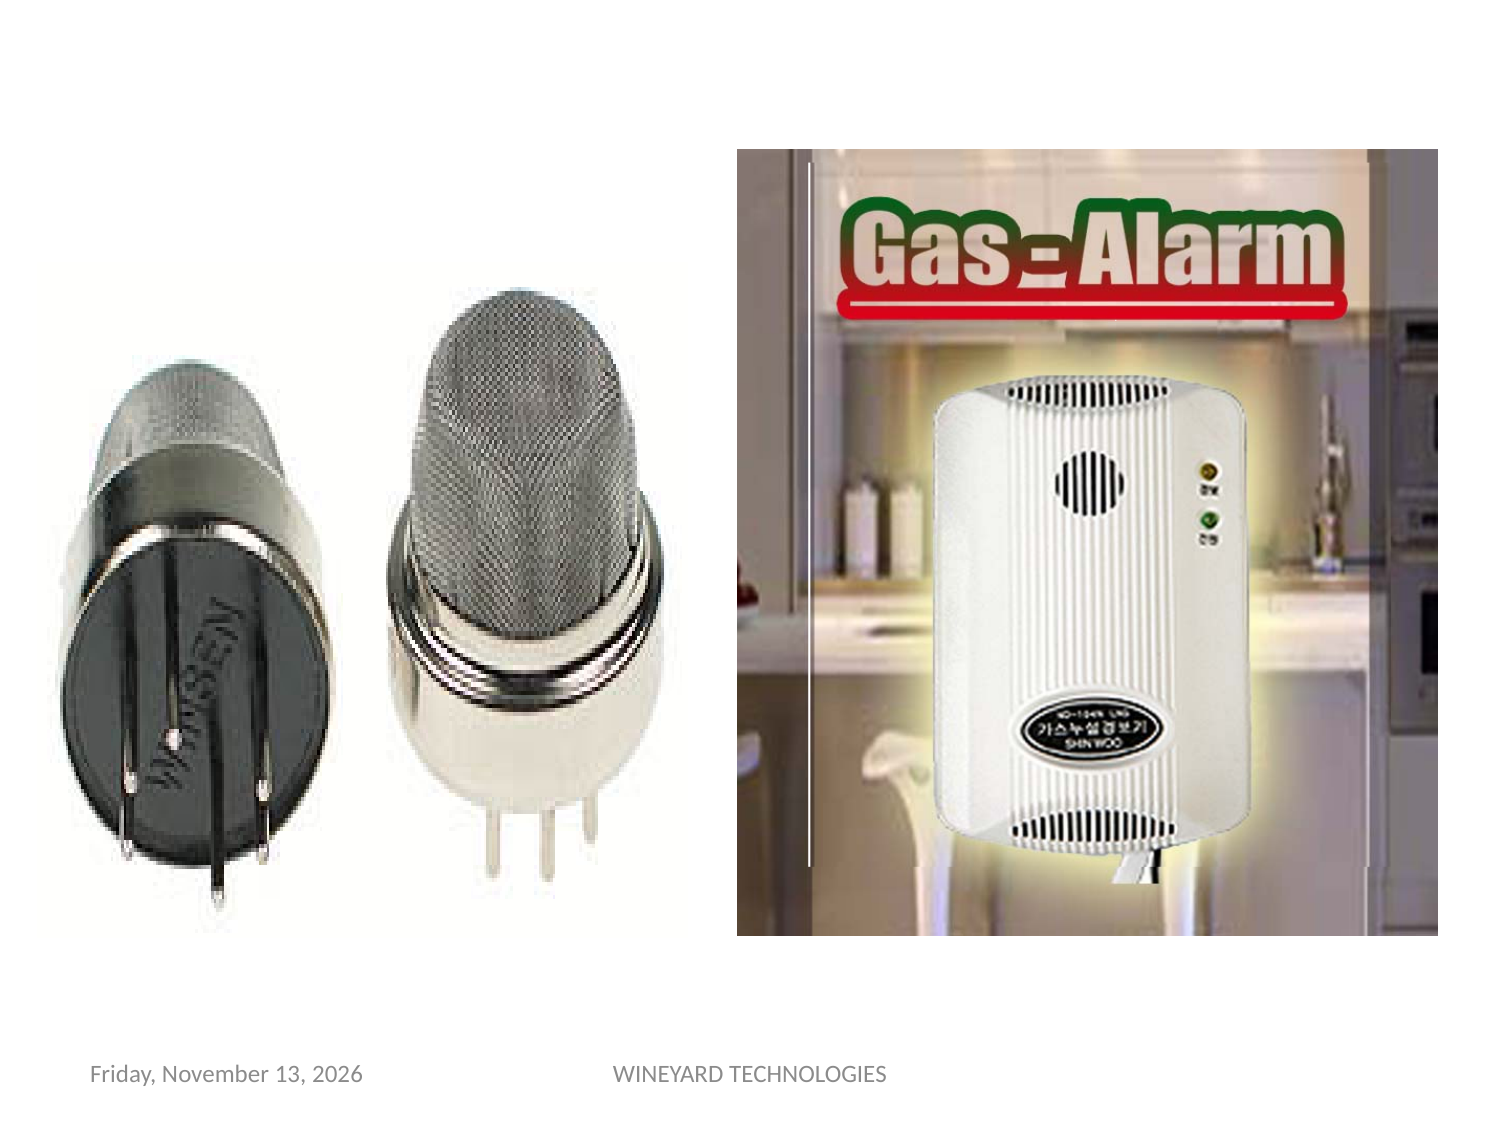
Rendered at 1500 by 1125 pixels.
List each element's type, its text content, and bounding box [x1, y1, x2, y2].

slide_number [75, 1042, 425, 1103]
footer WINEYARD TECHNOLOGIES [512, 1042, 988, 1103]
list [737, 149, 1438, 936]
picture [37, 262, 688, 938]
